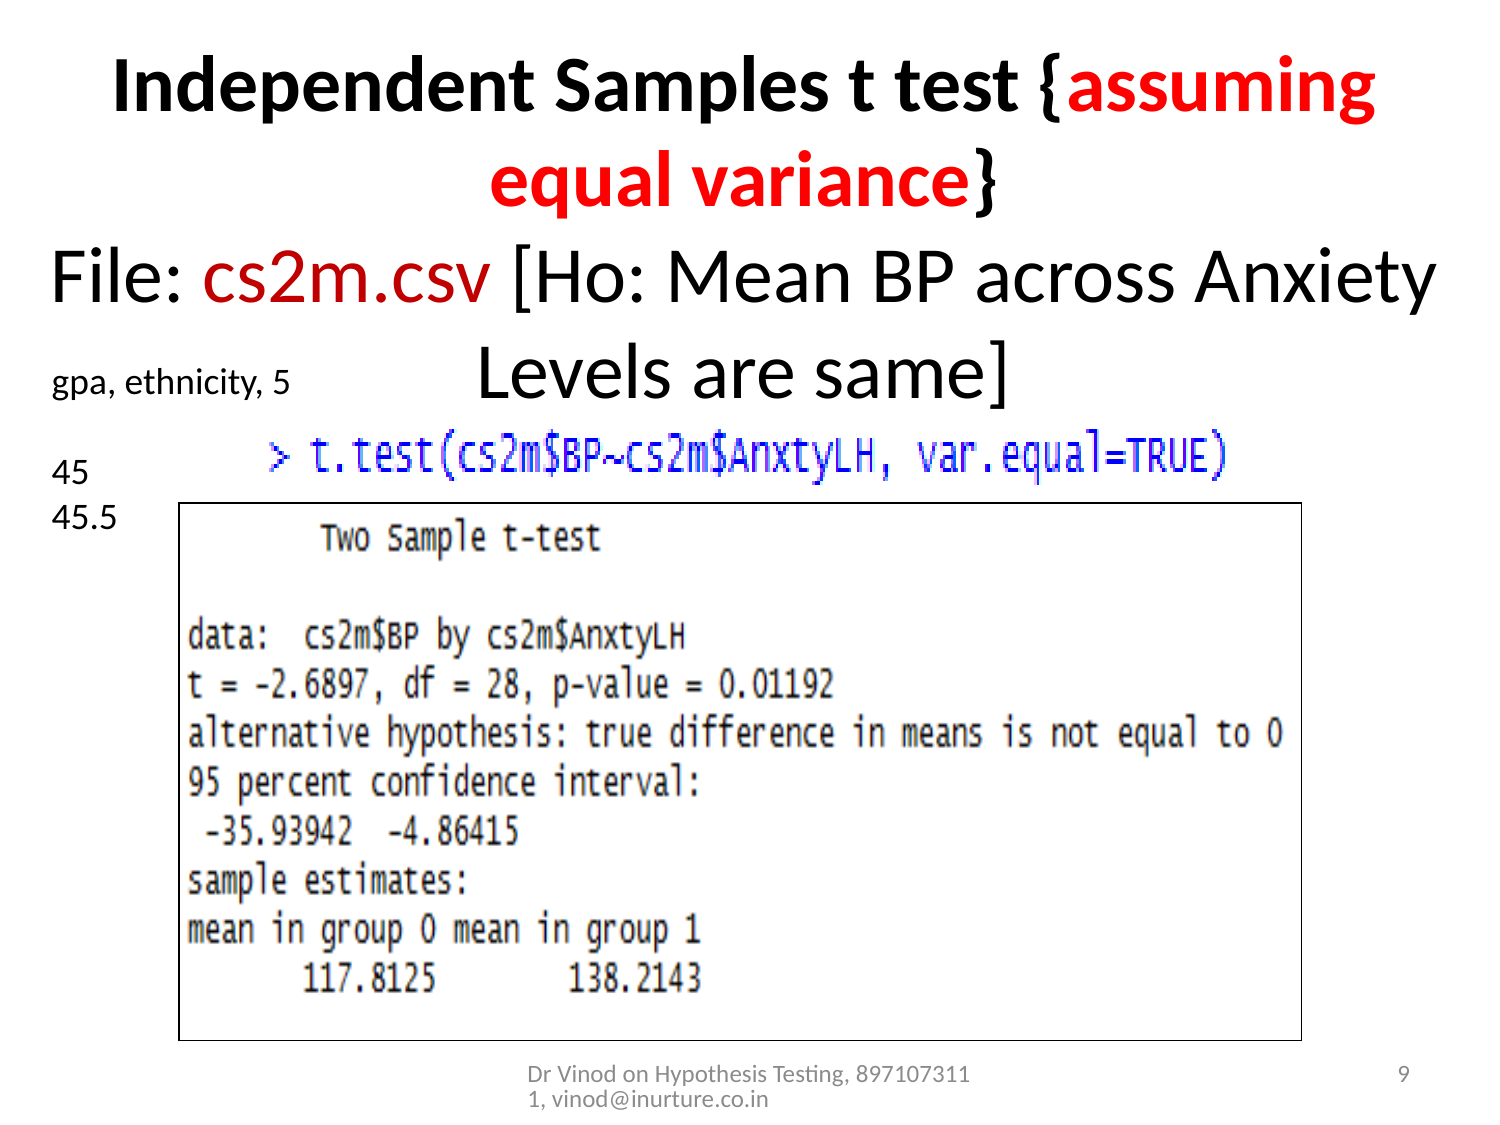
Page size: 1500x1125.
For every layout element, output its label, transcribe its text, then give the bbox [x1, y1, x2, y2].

title Independent Samples t test {assuming equal variance} File: cs2m.csv [Ho: Mean BP across Anxiety Levels are same] [35, 23, 1454, 422]
picture [179, 409, 1301, 1041]
footer Dr Vinod on Hypothesis Testing, 8971073111, vinod@inurture.co.in [512, 1047, 988, 1103]
slide_number 9 [1074, 1042, 1425, 1103]
text_box gpa, ethnicity, 5 45 45.5 [36, 349, 307, 545]
